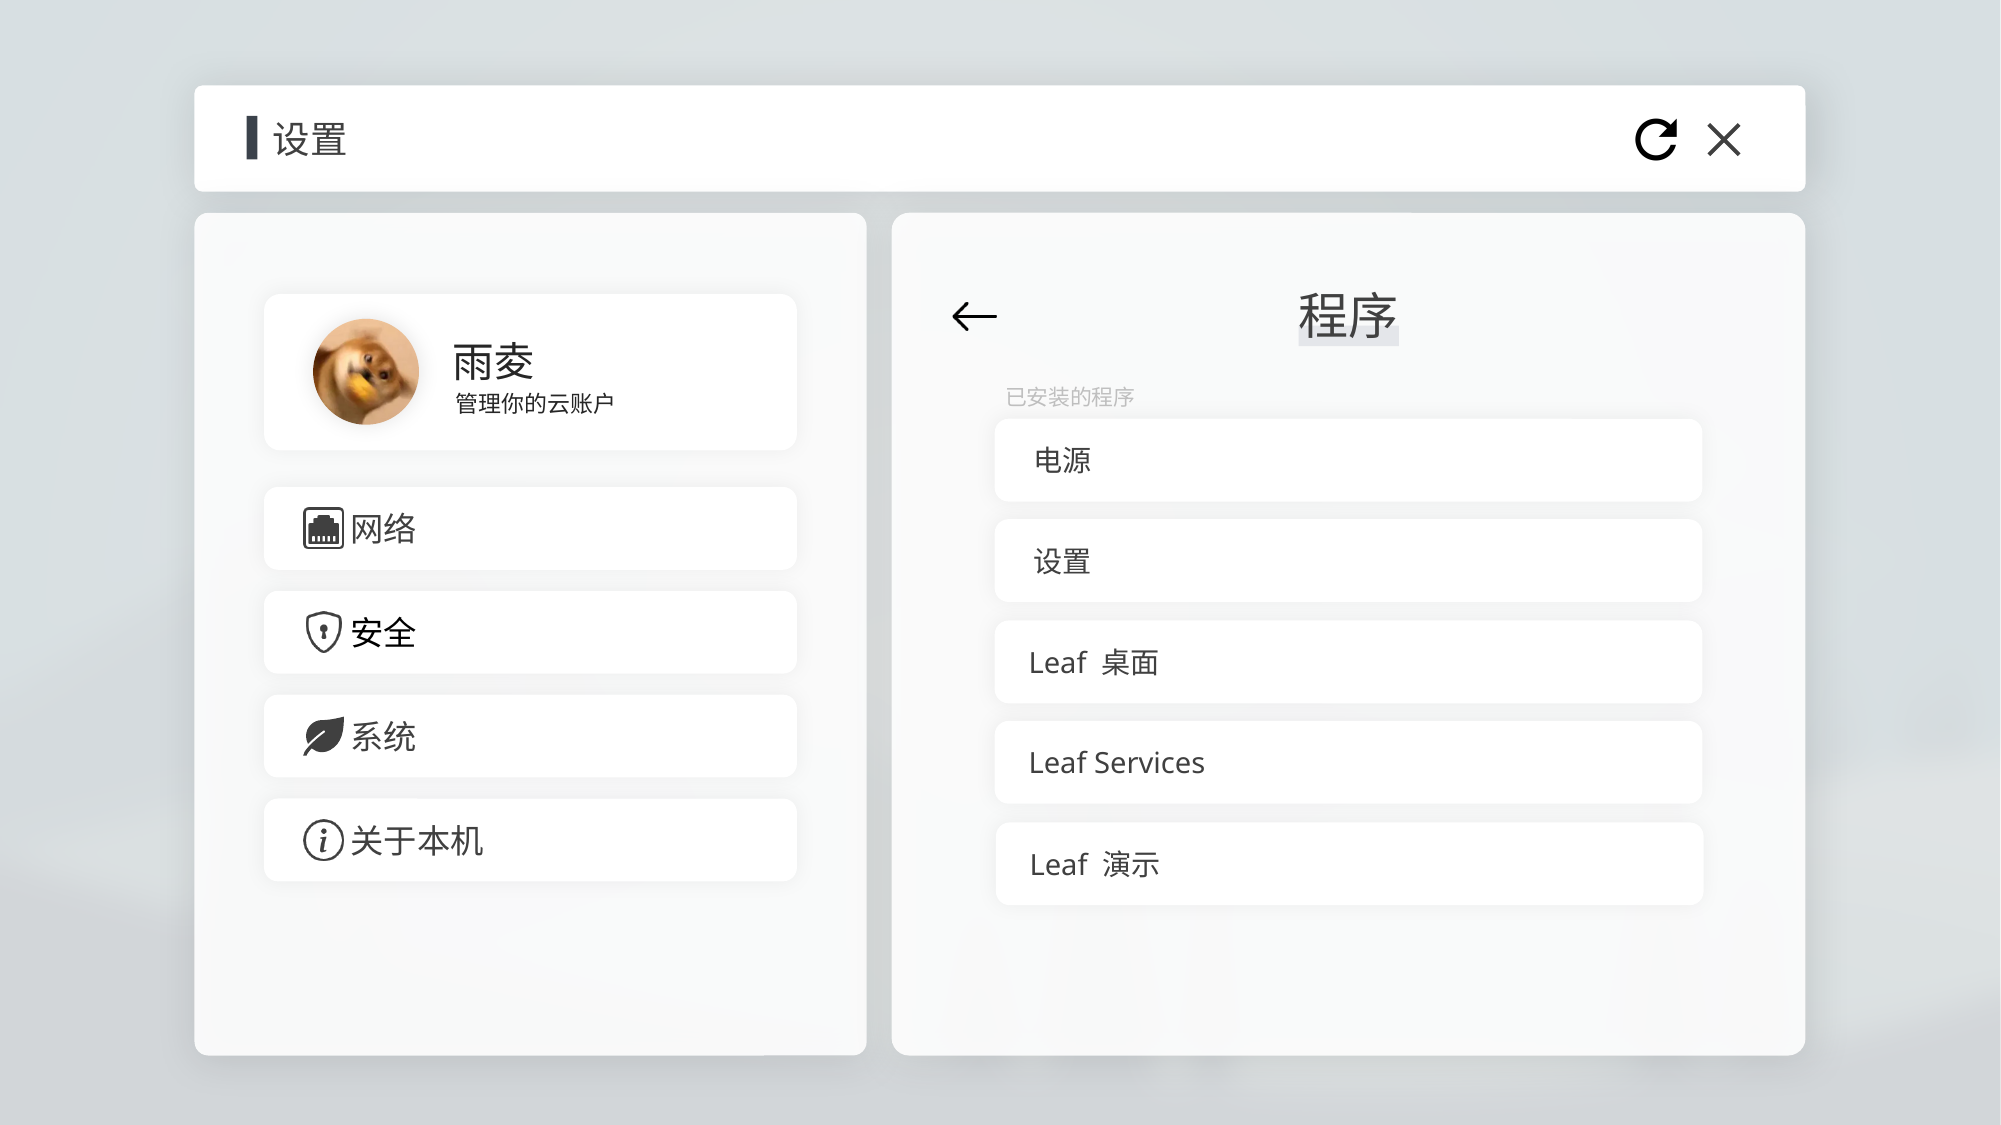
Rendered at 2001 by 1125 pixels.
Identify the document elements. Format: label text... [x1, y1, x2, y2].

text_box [263, 694, 798, 778]
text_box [263, 798, 798, 882]
text_box [192, 83, 1808, 194]
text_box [263, 590, 798, 675]
text_box [1705, 120, 1743, 159]
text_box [263, 293, 798, 451]
text_box Leaf Services [993, 719, 1705, 806]
text_box Leaf 桌面 [993, 618, 1705, 705]
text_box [263, 486, 798, 571]
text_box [1281, 276, 1416, 354]
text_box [246, 107, 724, 170]
text_box 设置 [993, 517, 1705, 604]
text_box [0, 0, 2000, 1125]
text_box [192, 211, 869, 1058]
text_box [890, 211, 1808, 1058]
picture [1624, 108, 1688, 171]
text_box 电源 [993, 417, 1705, 504]
picture [948, 289, 1001, 342]
text_box Leaf 演示 [994, 820, 1706, 907]
text_box 已安装的程序 [990, 376, 1216, 418]
